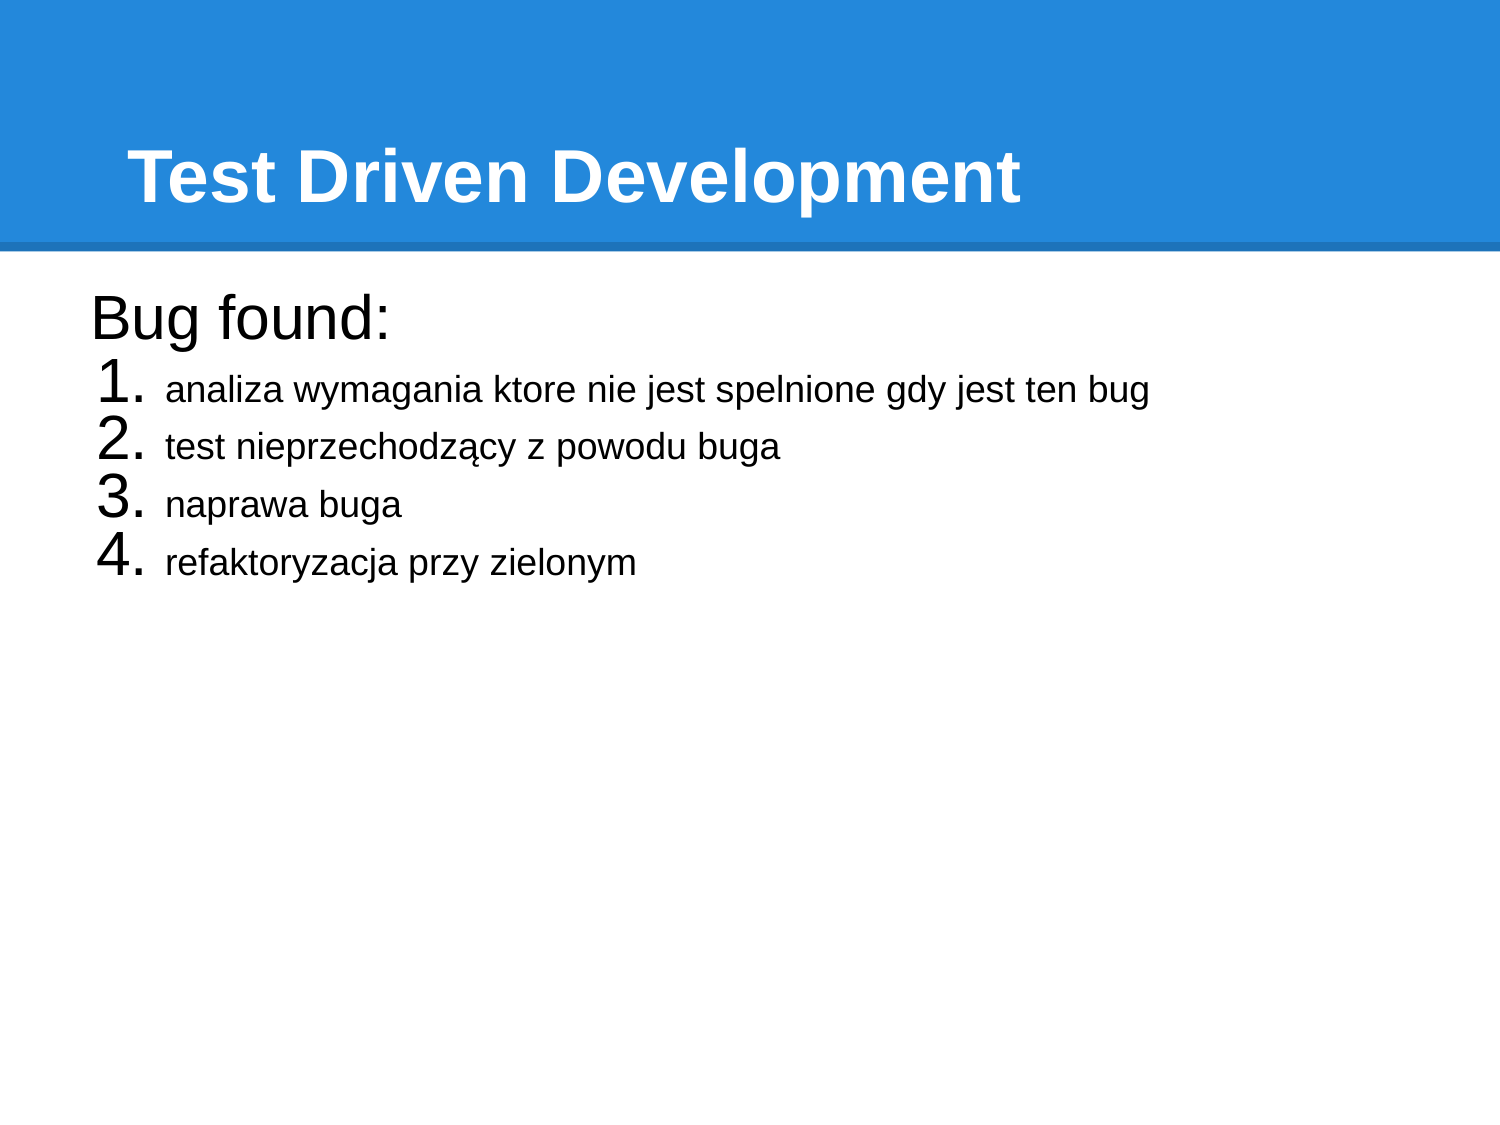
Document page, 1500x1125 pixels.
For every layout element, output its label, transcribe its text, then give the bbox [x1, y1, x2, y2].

title Test Driven Development [75, 14, 1425, 233]
list Bug found: analiza wymagania ktore nie jest spelnione gdy jest ten bug test nieprzechodzący z powodu buga naprawa buga refaktoryzacja przy zielonym [75, 262, 1425, 931]
